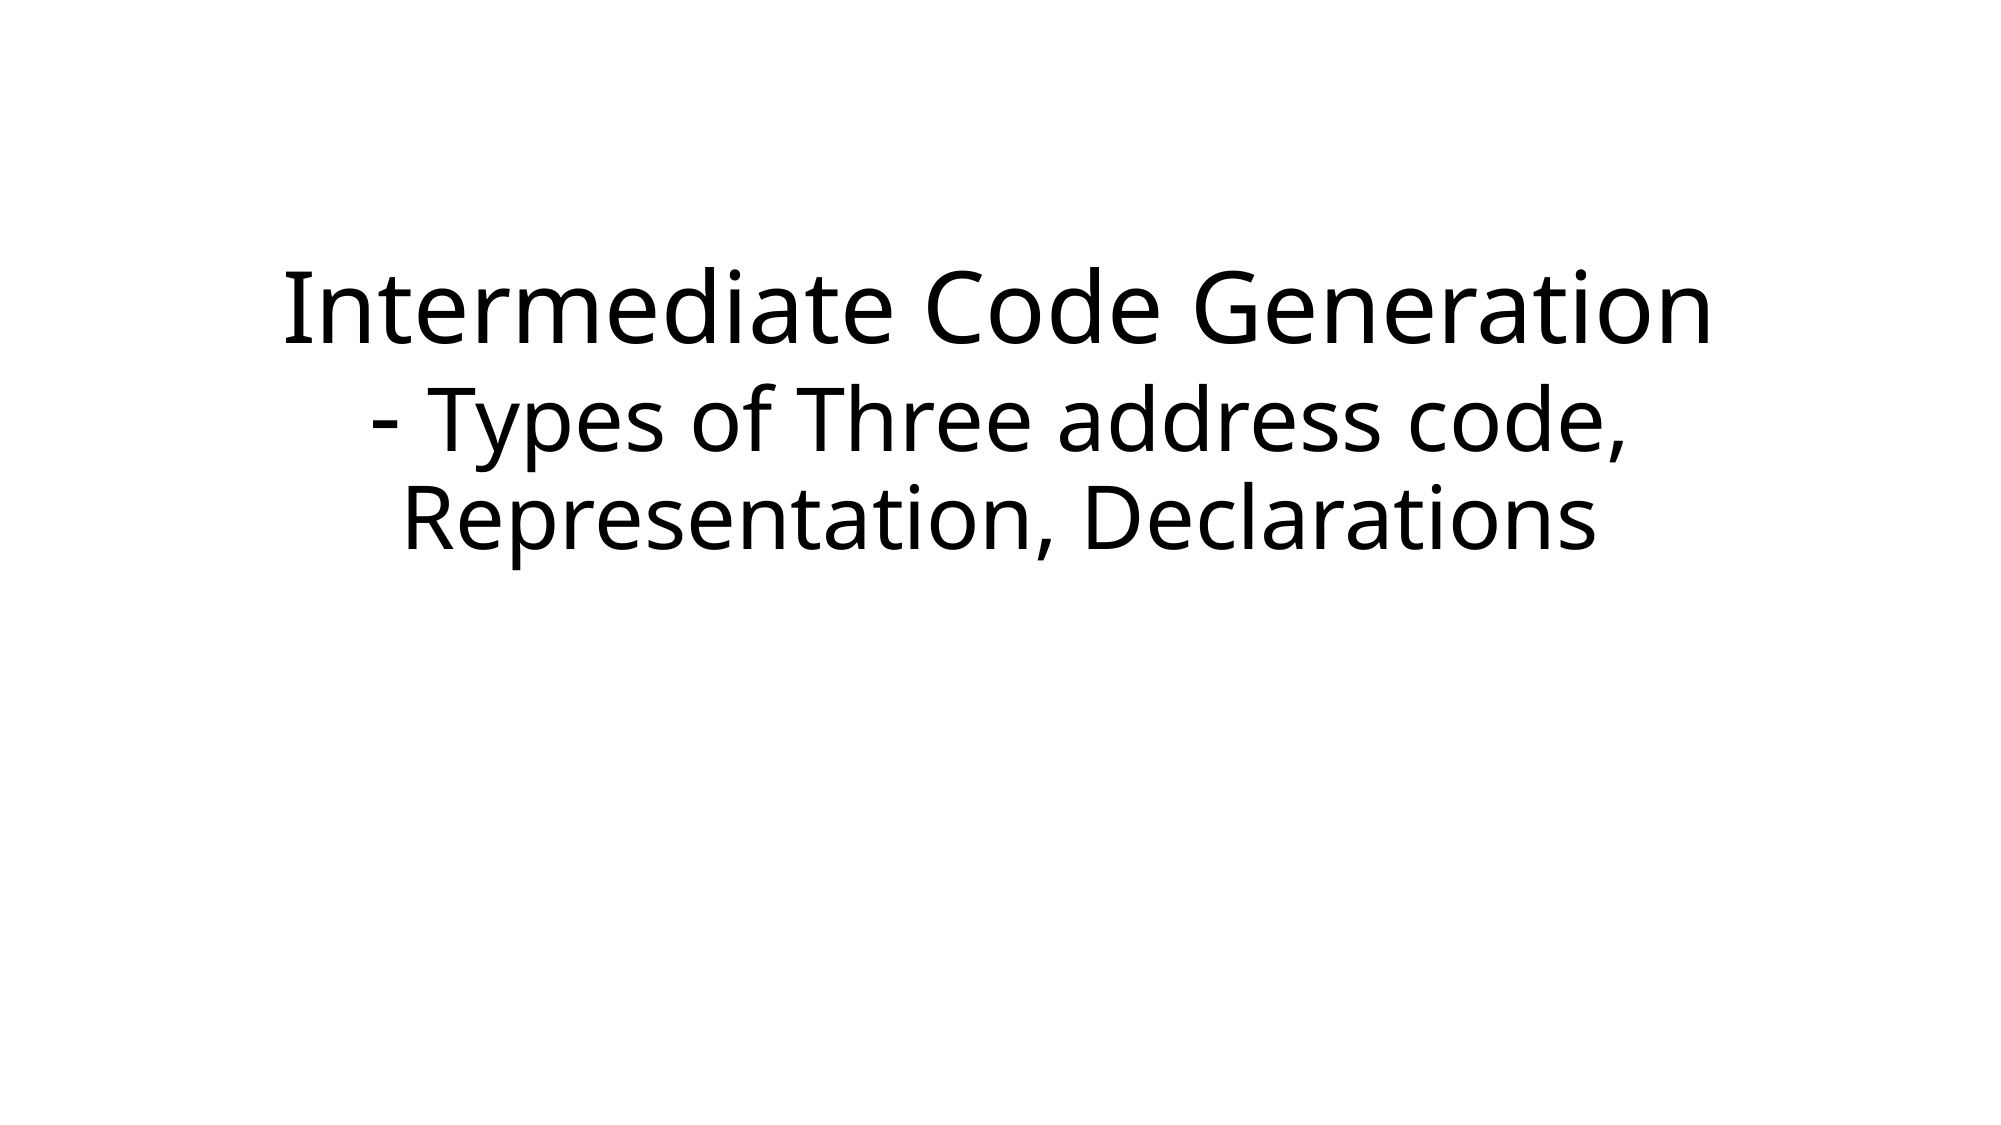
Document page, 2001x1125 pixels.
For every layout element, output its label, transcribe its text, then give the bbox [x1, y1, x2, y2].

title Intermediate Code Generation - Types of Three address code, Representation, Declarations [249, 184, 1750, 576]
